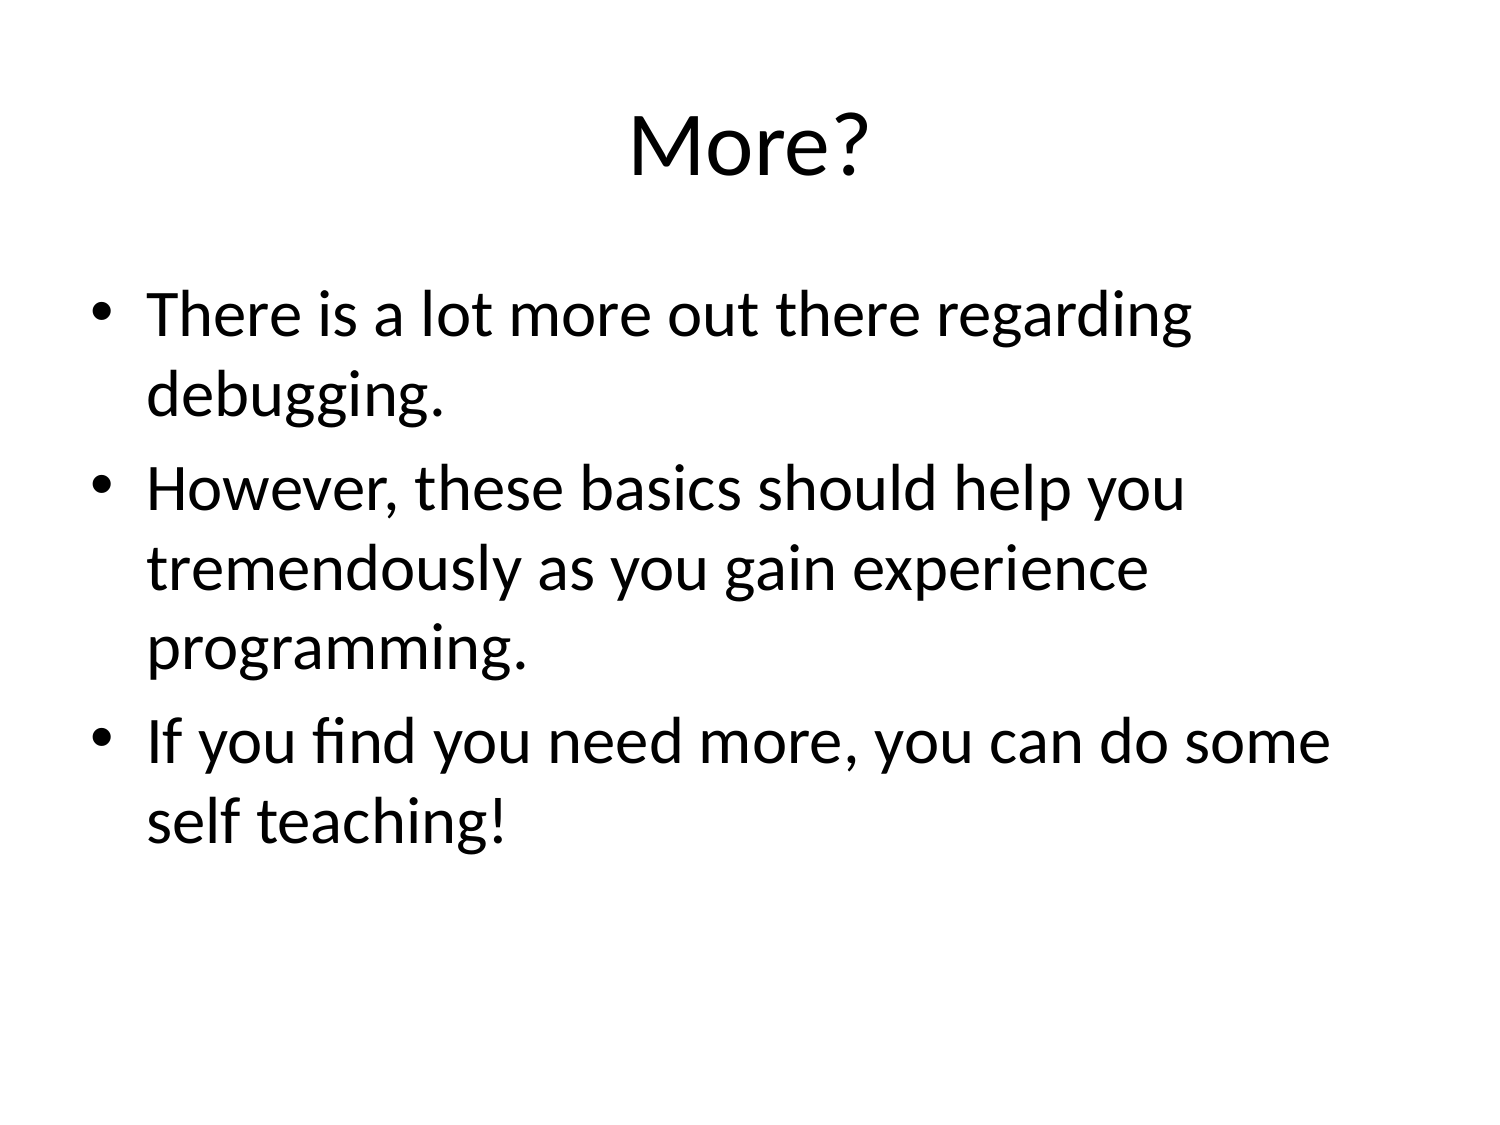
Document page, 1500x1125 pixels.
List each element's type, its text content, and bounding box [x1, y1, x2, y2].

list There is a lot more out there regarding debugging. However, these basics should help you tremendously as you gain experience programming. If you find you need more, you can do some self teaching! [75, 262, 1425, 1005]
title More? [75, 45, 1425, 233]
